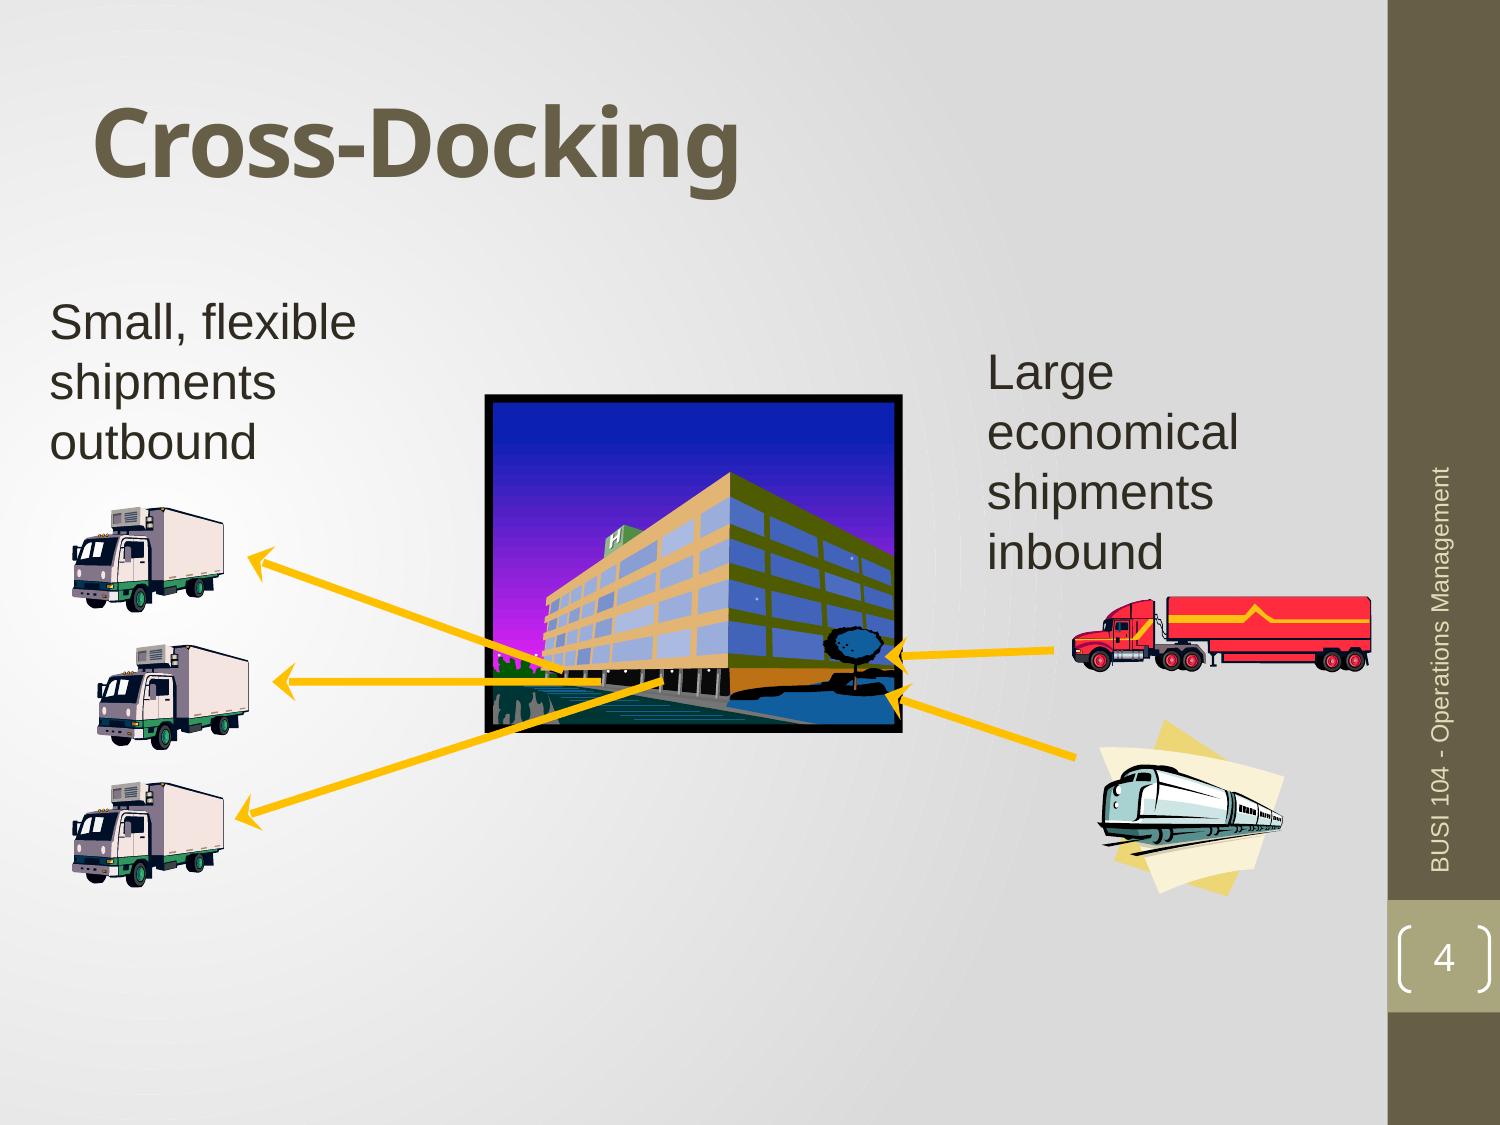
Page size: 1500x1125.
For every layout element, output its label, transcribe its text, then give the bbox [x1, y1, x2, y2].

text_box [235, 805, 250, 826]
text_box [247, 551, 263, 571]
picture [96, 643, 250, 751]
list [1096, 718, 1286, 897]
text_box [68, 269, 694, 945]
text_box Small, flexible shipments outbound [34, 281, 425, 477]
title Cross-Docking [75, 45, 1325, 233]
picture [71, 781, 225, 889]
picture [1071, 595, 1372, 673]
picture [484, 393, 904, 734]
footer BUSI 104 - Operations Management [1408, 337, 1469, 889]
picture [71, 506, 225, 614]
text_box Large economical shipments inbound [972, 331, 1363, 587]
text_box [272, 671, 285, 693]
slide_number 4 [1397, 925, 1492, 994]
